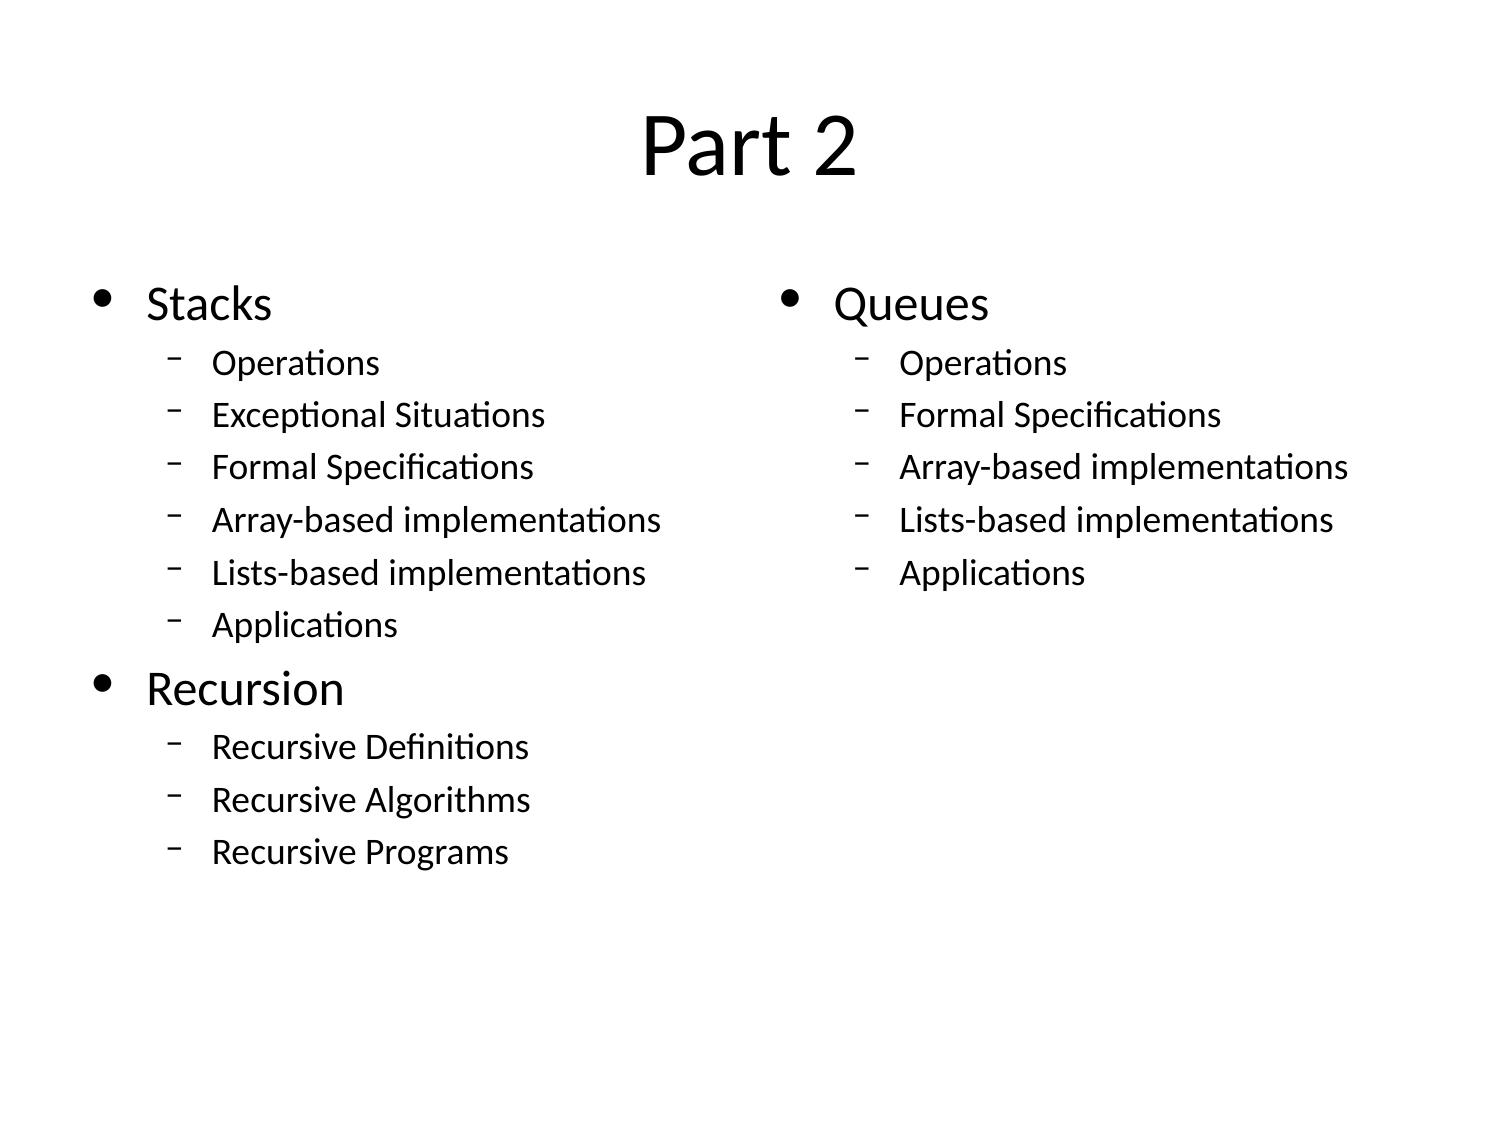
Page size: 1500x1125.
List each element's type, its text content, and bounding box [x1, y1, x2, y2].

title Part 2 [75, 45, 1425, 233]
list Stacks Operations Exceptional Situations Formal Specifications Array-based implementations Lists-based implementations Applications Recursion Recursive Definitions Recursive Algorithms Recursive Programs [75, 262, 738, 1005]
list Queues Operations Formal Specifications Array-based implementations Lists-based implementations Applications [762, 262, 1425, 1005]
